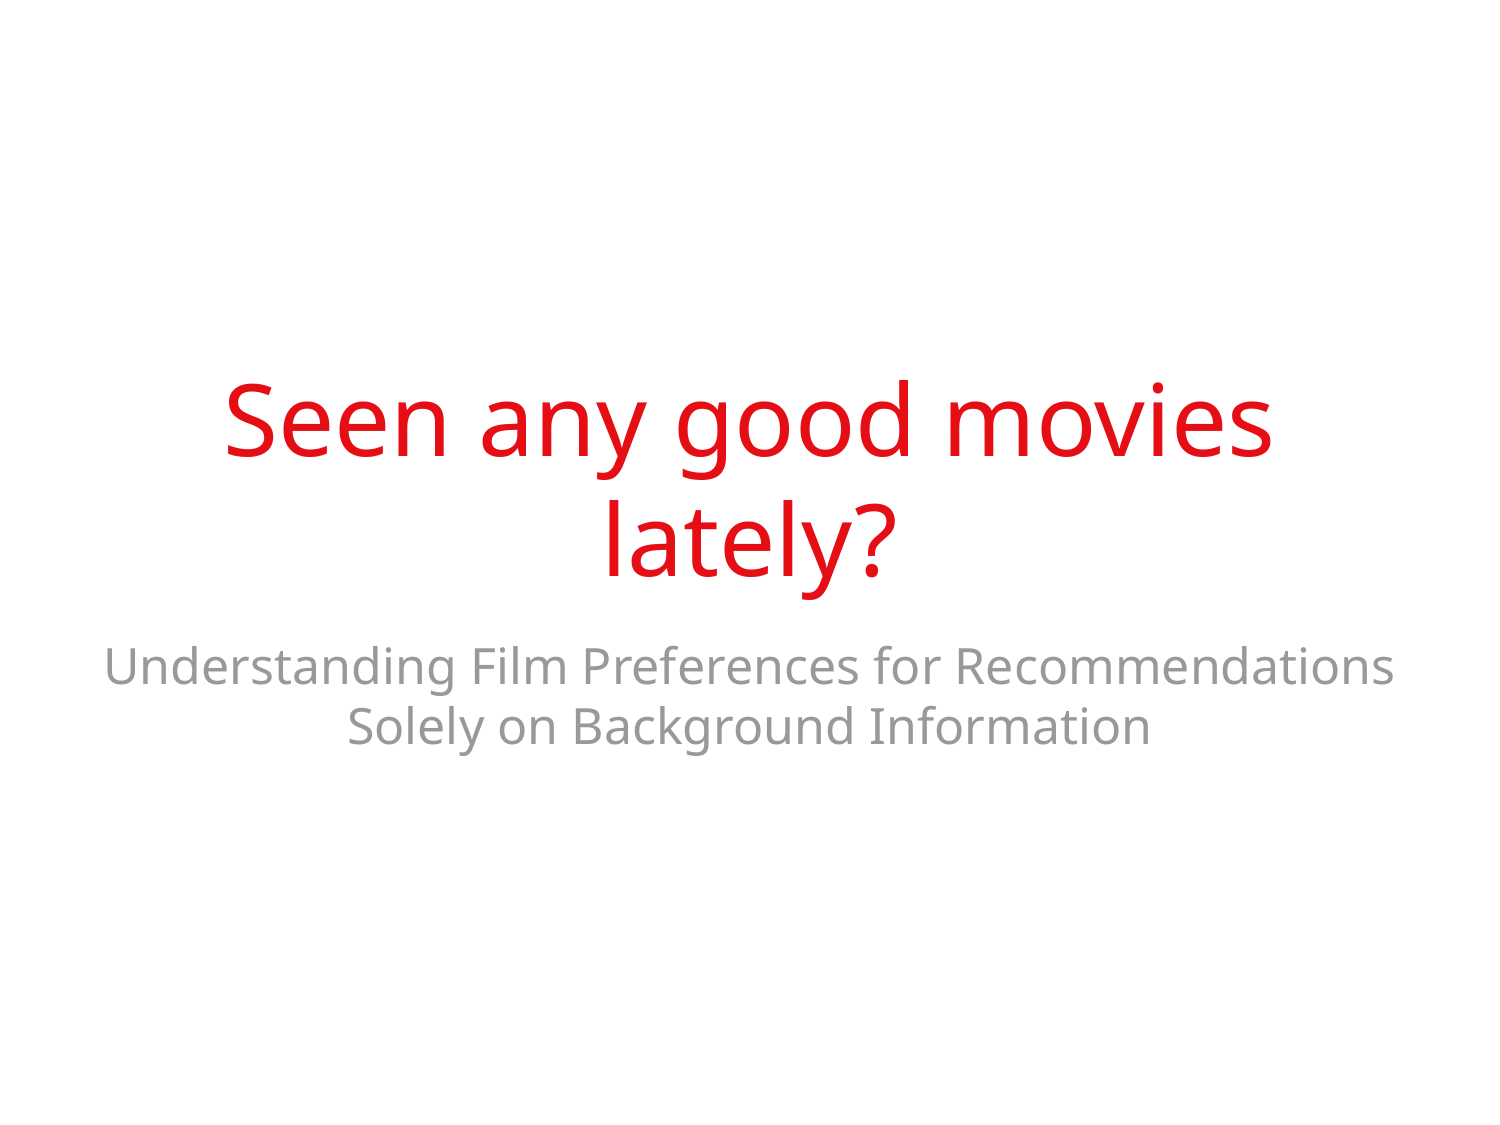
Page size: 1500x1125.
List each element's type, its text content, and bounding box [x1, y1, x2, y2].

subtitle Understanding Film Preferences for Recommendations Solely on Background Information [51, 619, 1449, 794]
title Seen any good movies lately? [51, 162, 1449, 612]
